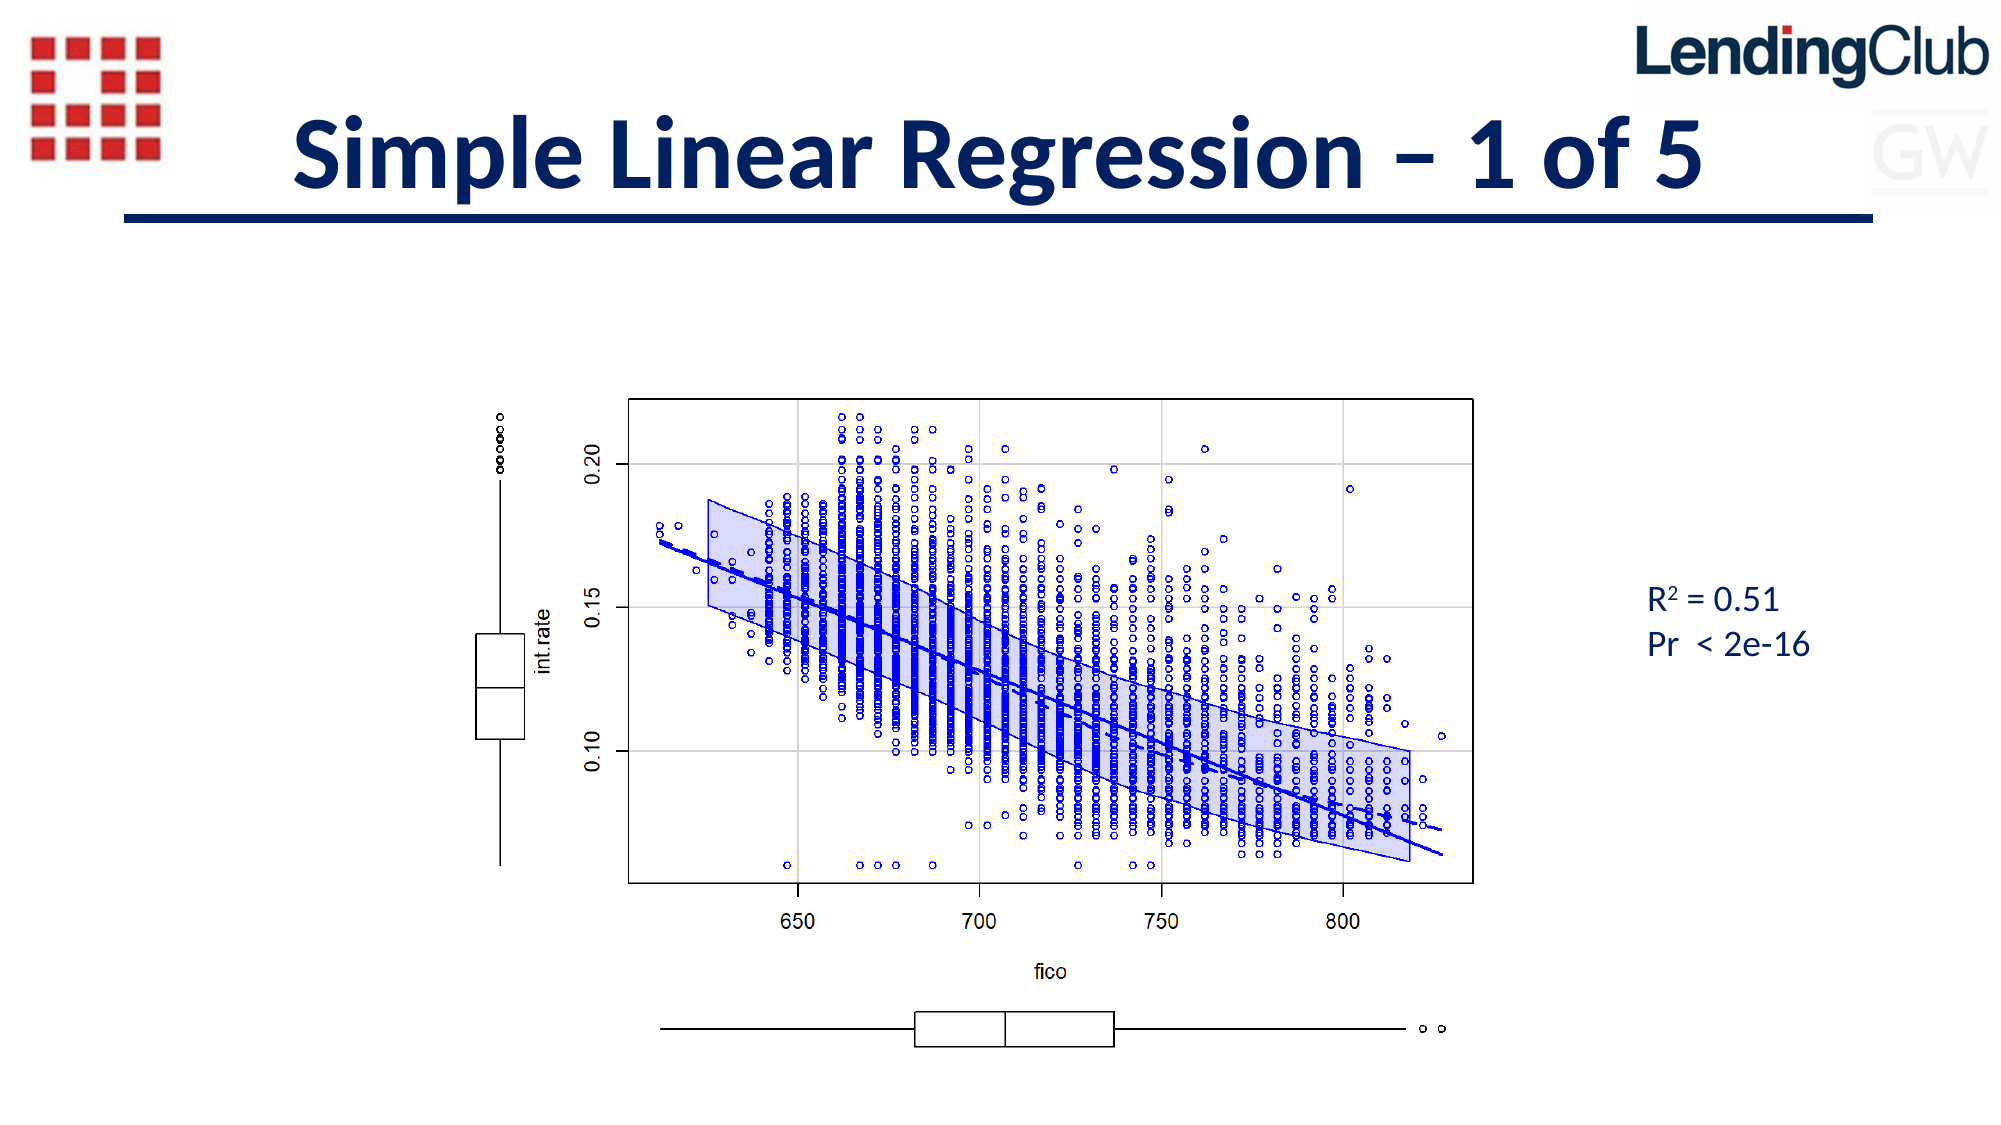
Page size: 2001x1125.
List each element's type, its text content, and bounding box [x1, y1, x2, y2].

picture [0, 0, 177, 193]
picture [474, 297, 1525, 1048]
text_box R2 = 0.51 Pr < 2e-16 [1632, 566, 1832, 672]
text_box Simple Linear Regression – 1 of 5 [0, 77, 1861, 217]
picture [1632, 0, 2000, 216]
